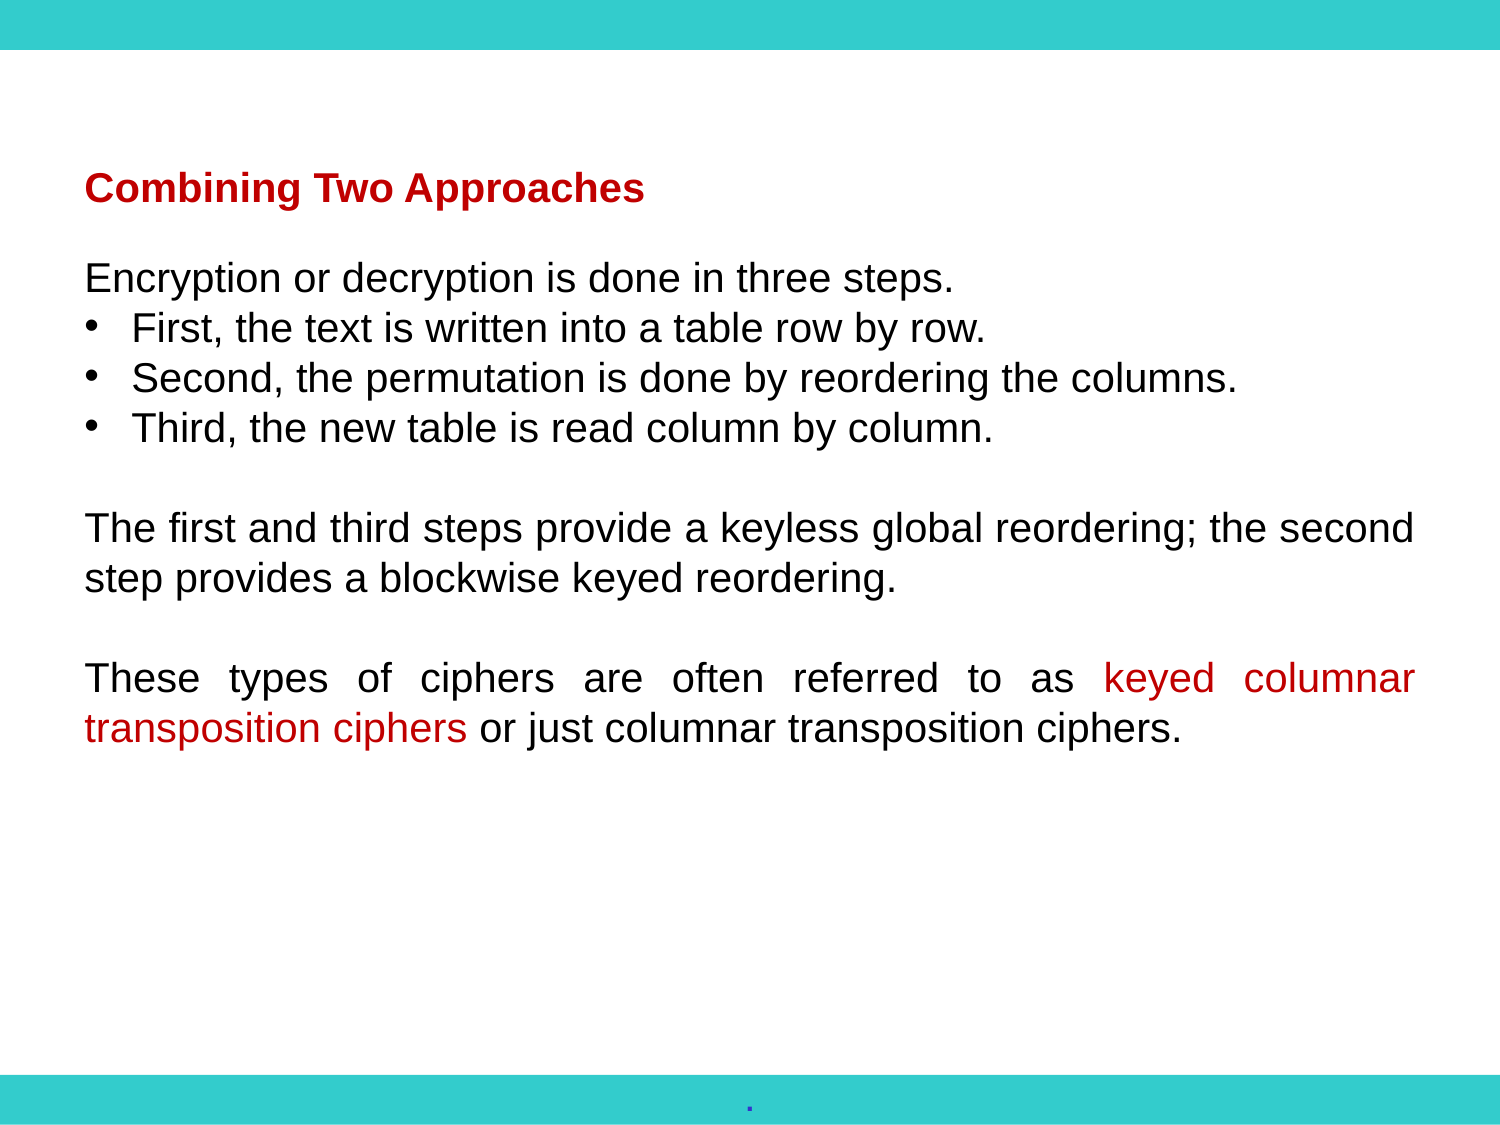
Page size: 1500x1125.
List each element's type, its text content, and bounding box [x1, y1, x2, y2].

text_box Combining Two Approaches Encryption or decryption is done in three steps. First, the text is written into a table row by row. Second, the permutation is done by reordering the columns. Third, the new table is read column by column. The first and third steps provide a keyless global reordering; the second step provides a blockwise keyed reordering. These types of ciphers are often referred to as keyed columnar transposition ciphers or just columnar transposition ciphers. [69, 153, 1431, 758]
text_box . [0, 1074, 1500, 1125]
text_box [0, 0, 1500, 50]
